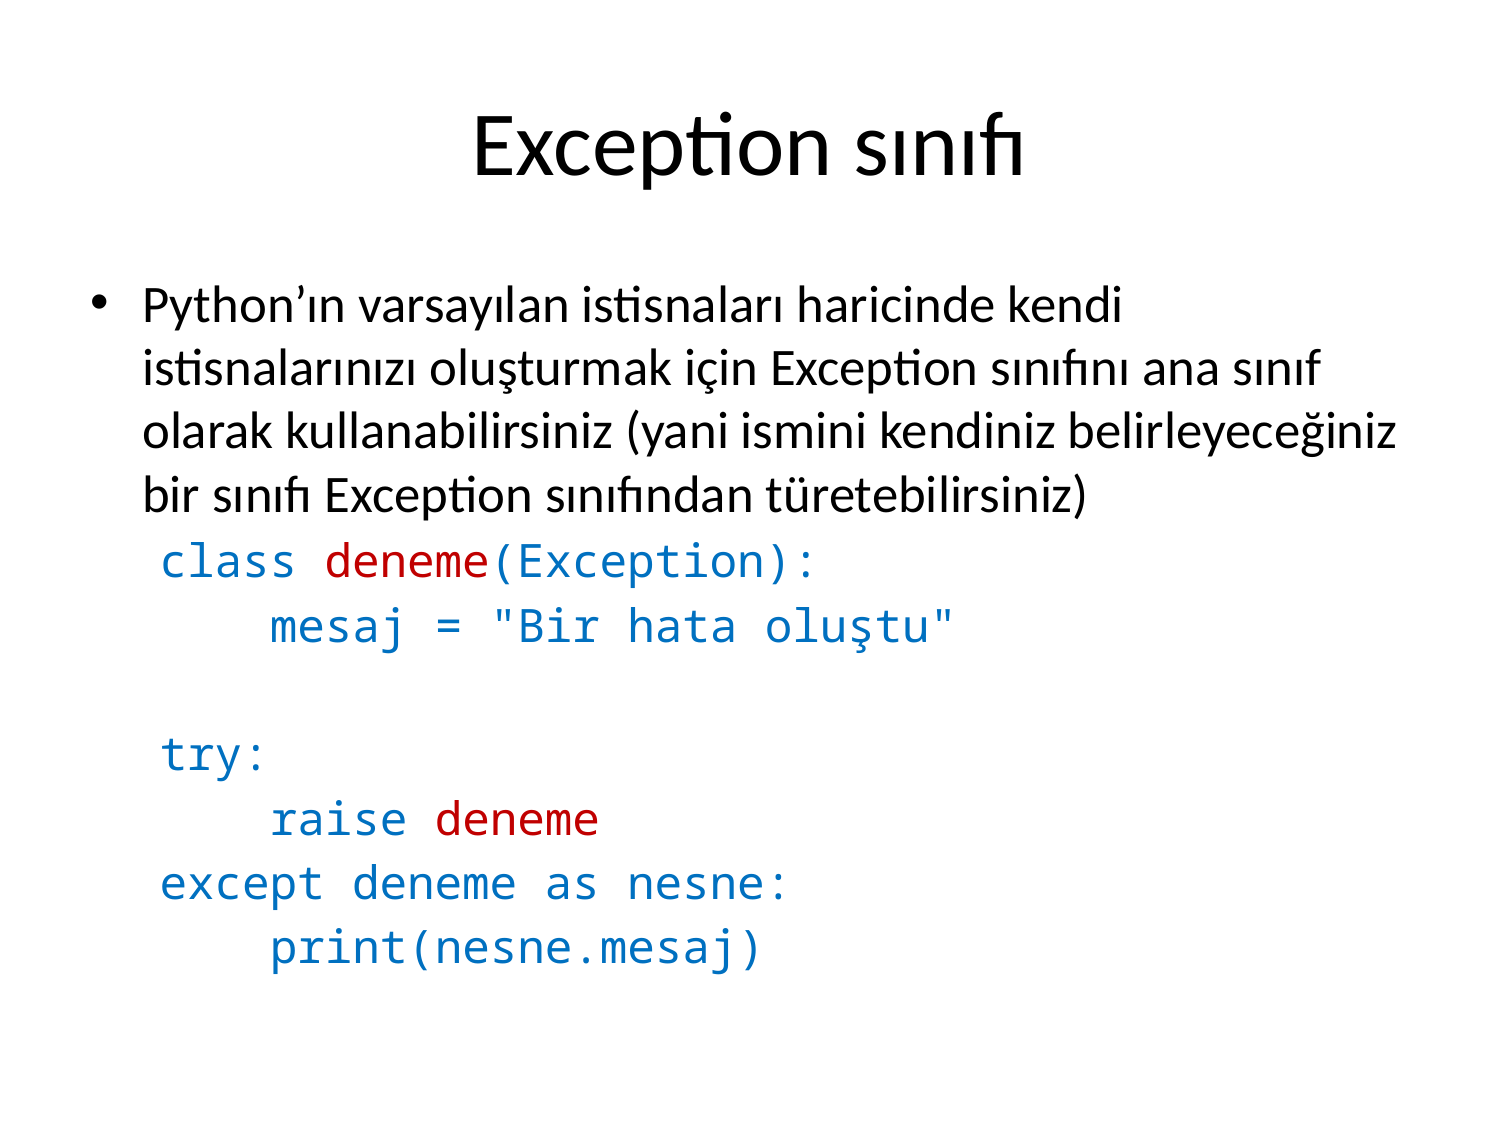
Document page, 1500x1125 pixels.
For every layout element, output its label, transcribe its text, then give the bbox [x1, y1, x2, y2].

title Exception sınıfı [75, 45, 1425, 233]
list Python’ın varsayılan istisnaları haricinde kendi istisnalarınızı oluşturmak için Exception sınıfını ana sınıf olarak kullanabilirsiniz (yani ismini kendiniz belirleyeceğiniz bir sınıfı Exception sınıfından türetebilirsiniz) class deneme(Exception): mesaj = "Bir hata oluştu" try: raise deneme except deneme as nesne: print(nesne.mesaj) [75, 262, 1425, 1005]
